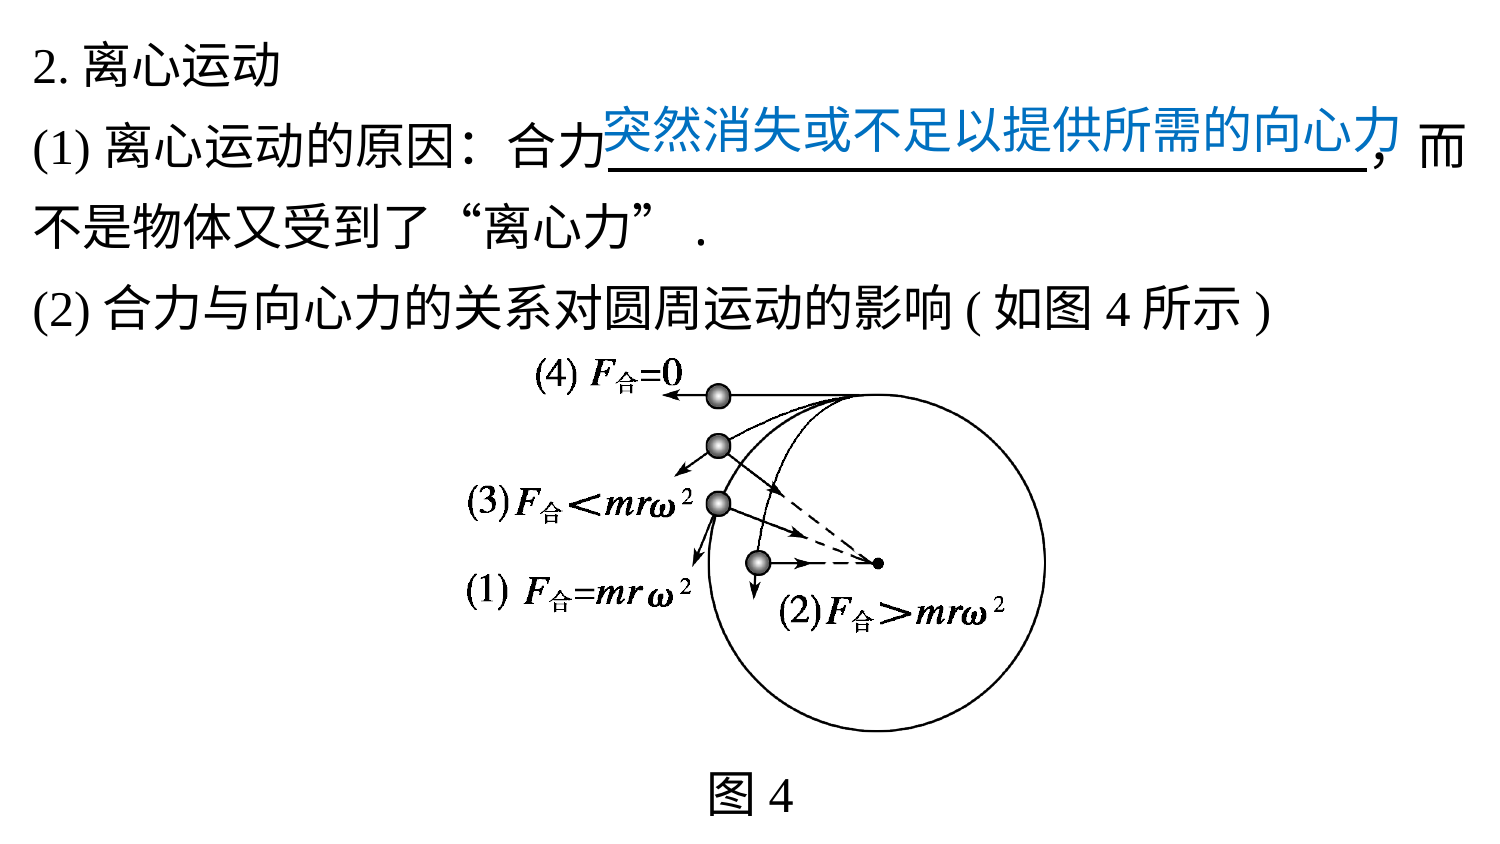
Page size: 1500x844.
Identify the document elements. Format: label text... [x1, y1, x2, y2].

picture [444, 340, 1059, 745]
text_box 2.离心运动 (1)离心运动的原因：合力 ，而不是物体又受到了“离心力”. (2)合力与向心力的关系对圆周运动的影响(如图4所示) 图4 [17, 5, 1483, 830]
text_box 突然消失或不足以提供所需的向心力 [587, 91, 1500, 166]
